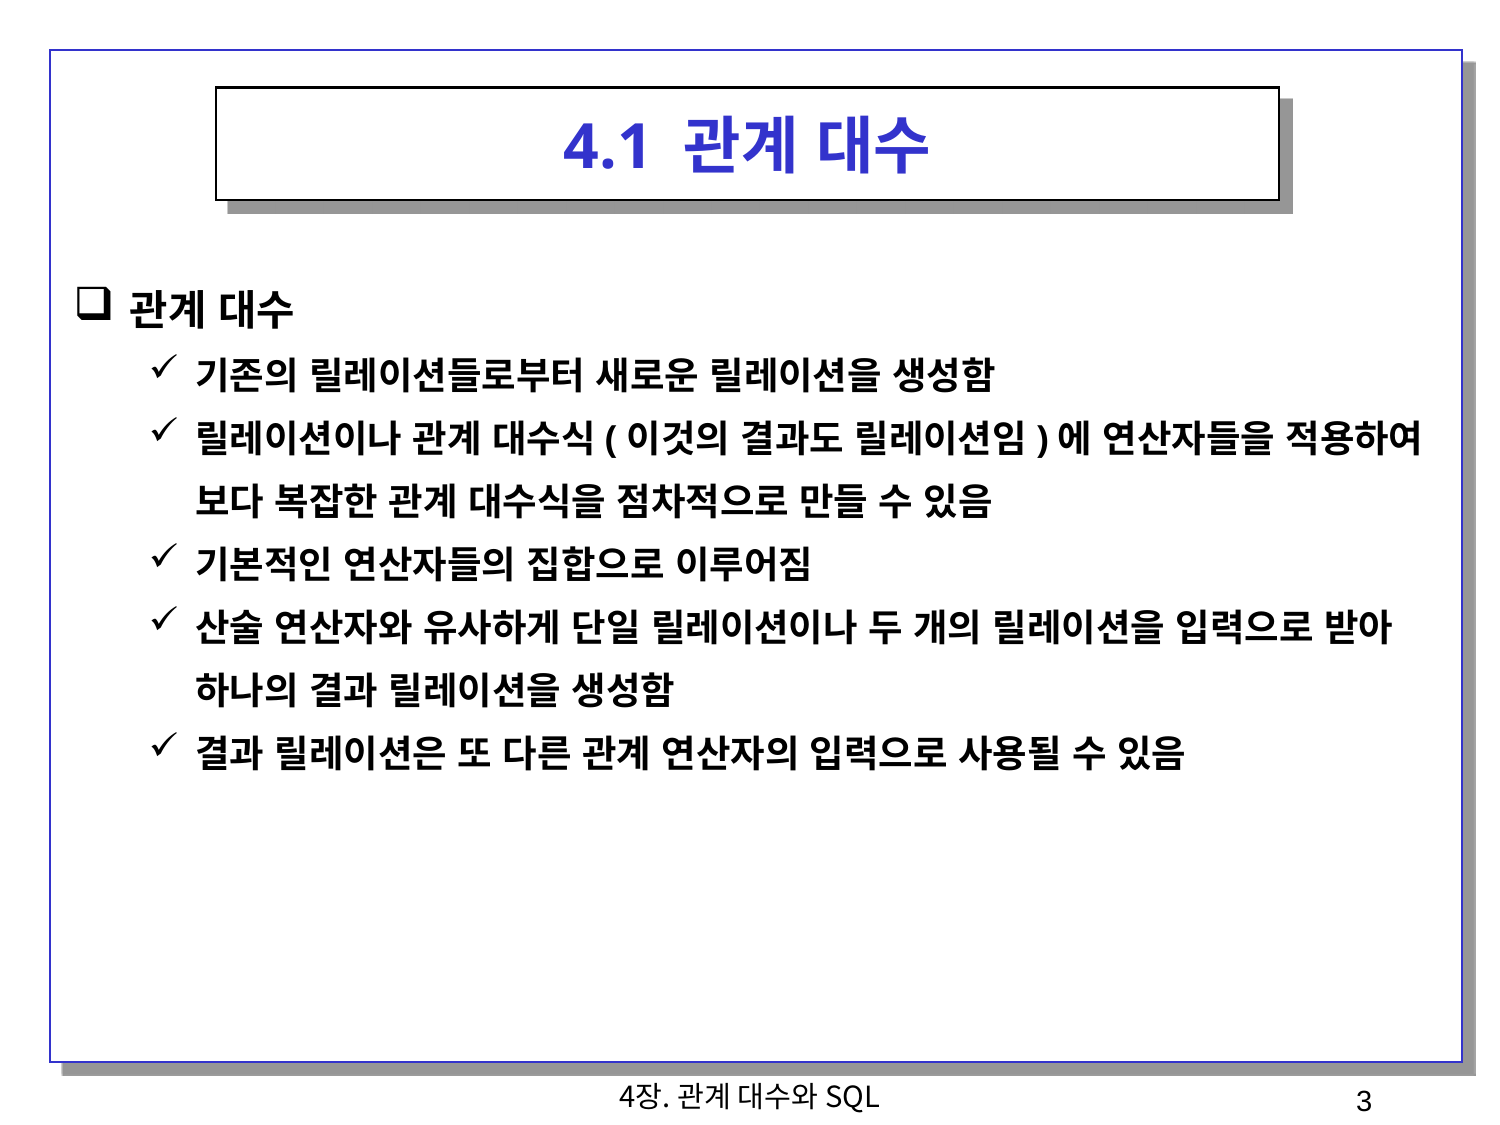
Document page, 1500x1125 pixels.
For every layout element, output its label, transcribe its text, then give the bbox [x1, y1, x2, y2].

text_box 4.1 관계 대수 [215, 87, 1280, 200]
list 관계 대수 기존의 릴레이션들로부터 새로운 릴레이션을 생성함 릴레이션이나 관계 대수식(이것의 결과도 릴레이션임)에 연산자들을 적용하여 보다 복잡한 관계 대수식을 점차적으로 만들 수 있음 기본적인 연산자들의 집합으로 이루어짐 산술 연산자와 유사하게 단일 릴레이션이나 두 개의 릴레이션을 입력으로 받아 하나의 결과 릴레이션을 생성함 결과 릴레이션은 또 다른 관계 연산자의 입력으로 사용될 수 있음 [58, 256, 1447, 1061]
slide_number 3 [1074, 1074, 1388, 1125]
footer 4장. 관계 대수와 SQL [512, 1074, 988, 1125]
